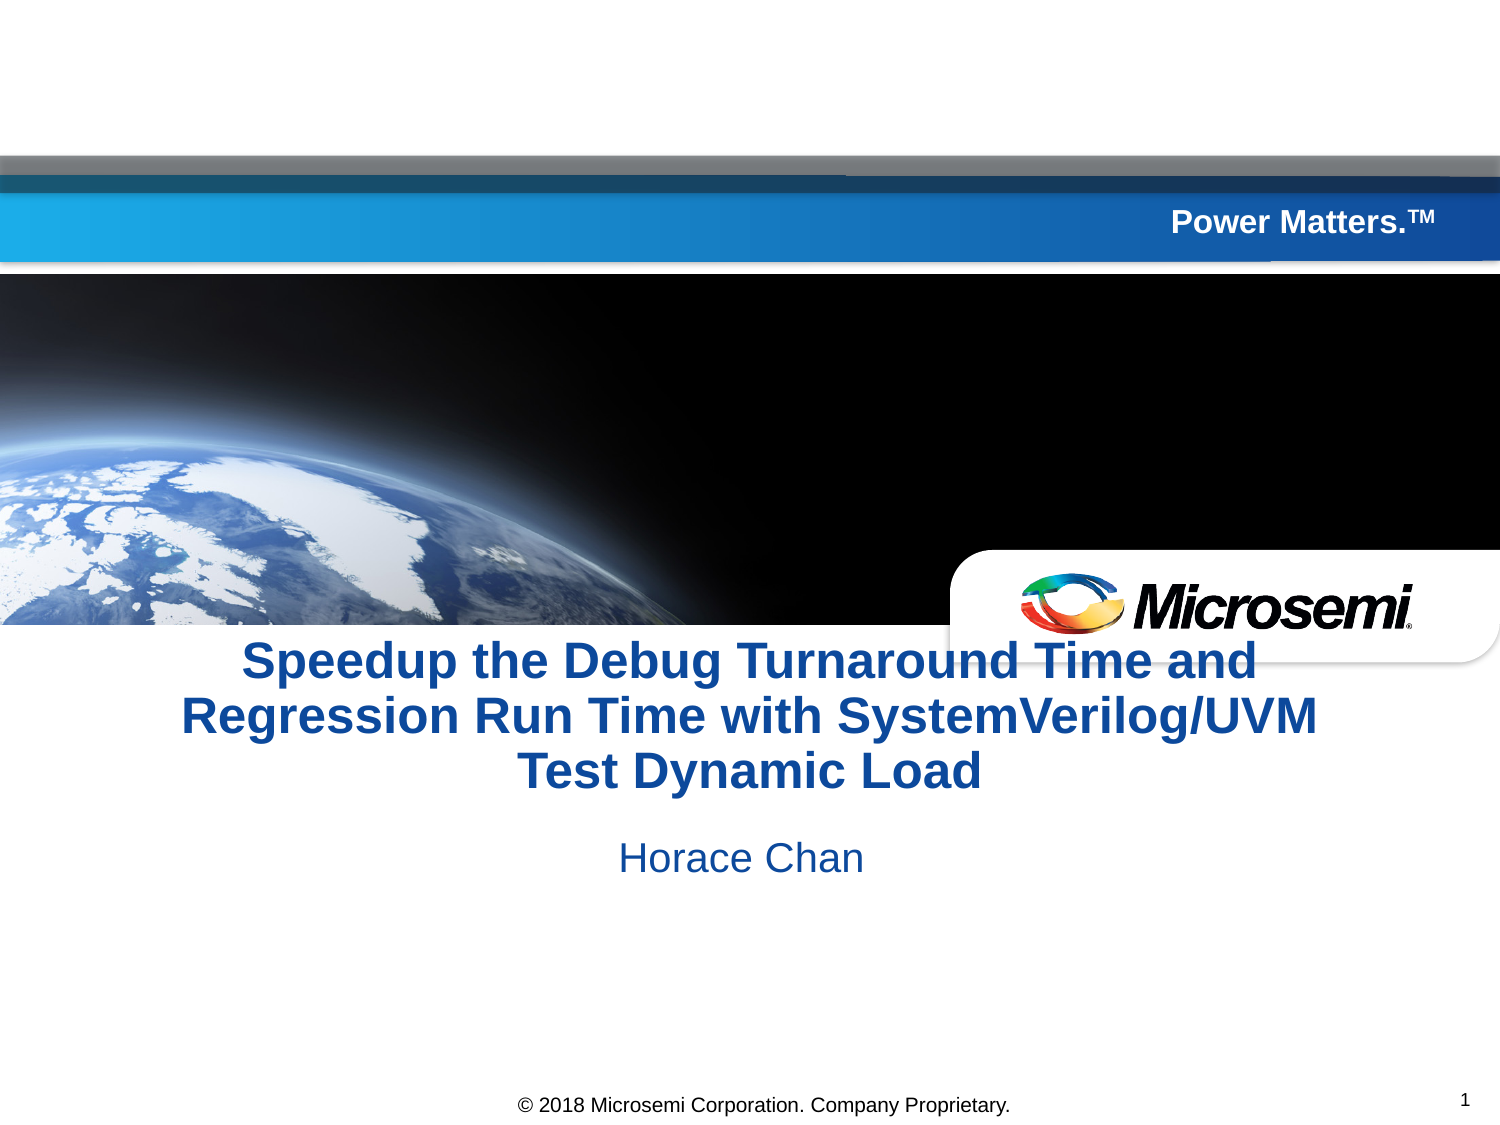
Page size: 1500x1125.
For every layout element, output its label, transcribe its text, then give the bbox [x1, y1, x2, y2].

picture [0, 274, 1500, 625]
subtitle Horace Chan [149, 828, 1334, 1026]
title Speedup the Debug Turnaround Time and Regression Run Time with SystemVerilog/UVM Test Dynamic Load [149, 624, 1351, 801]
picture [1018, 562, 1413, 638]
